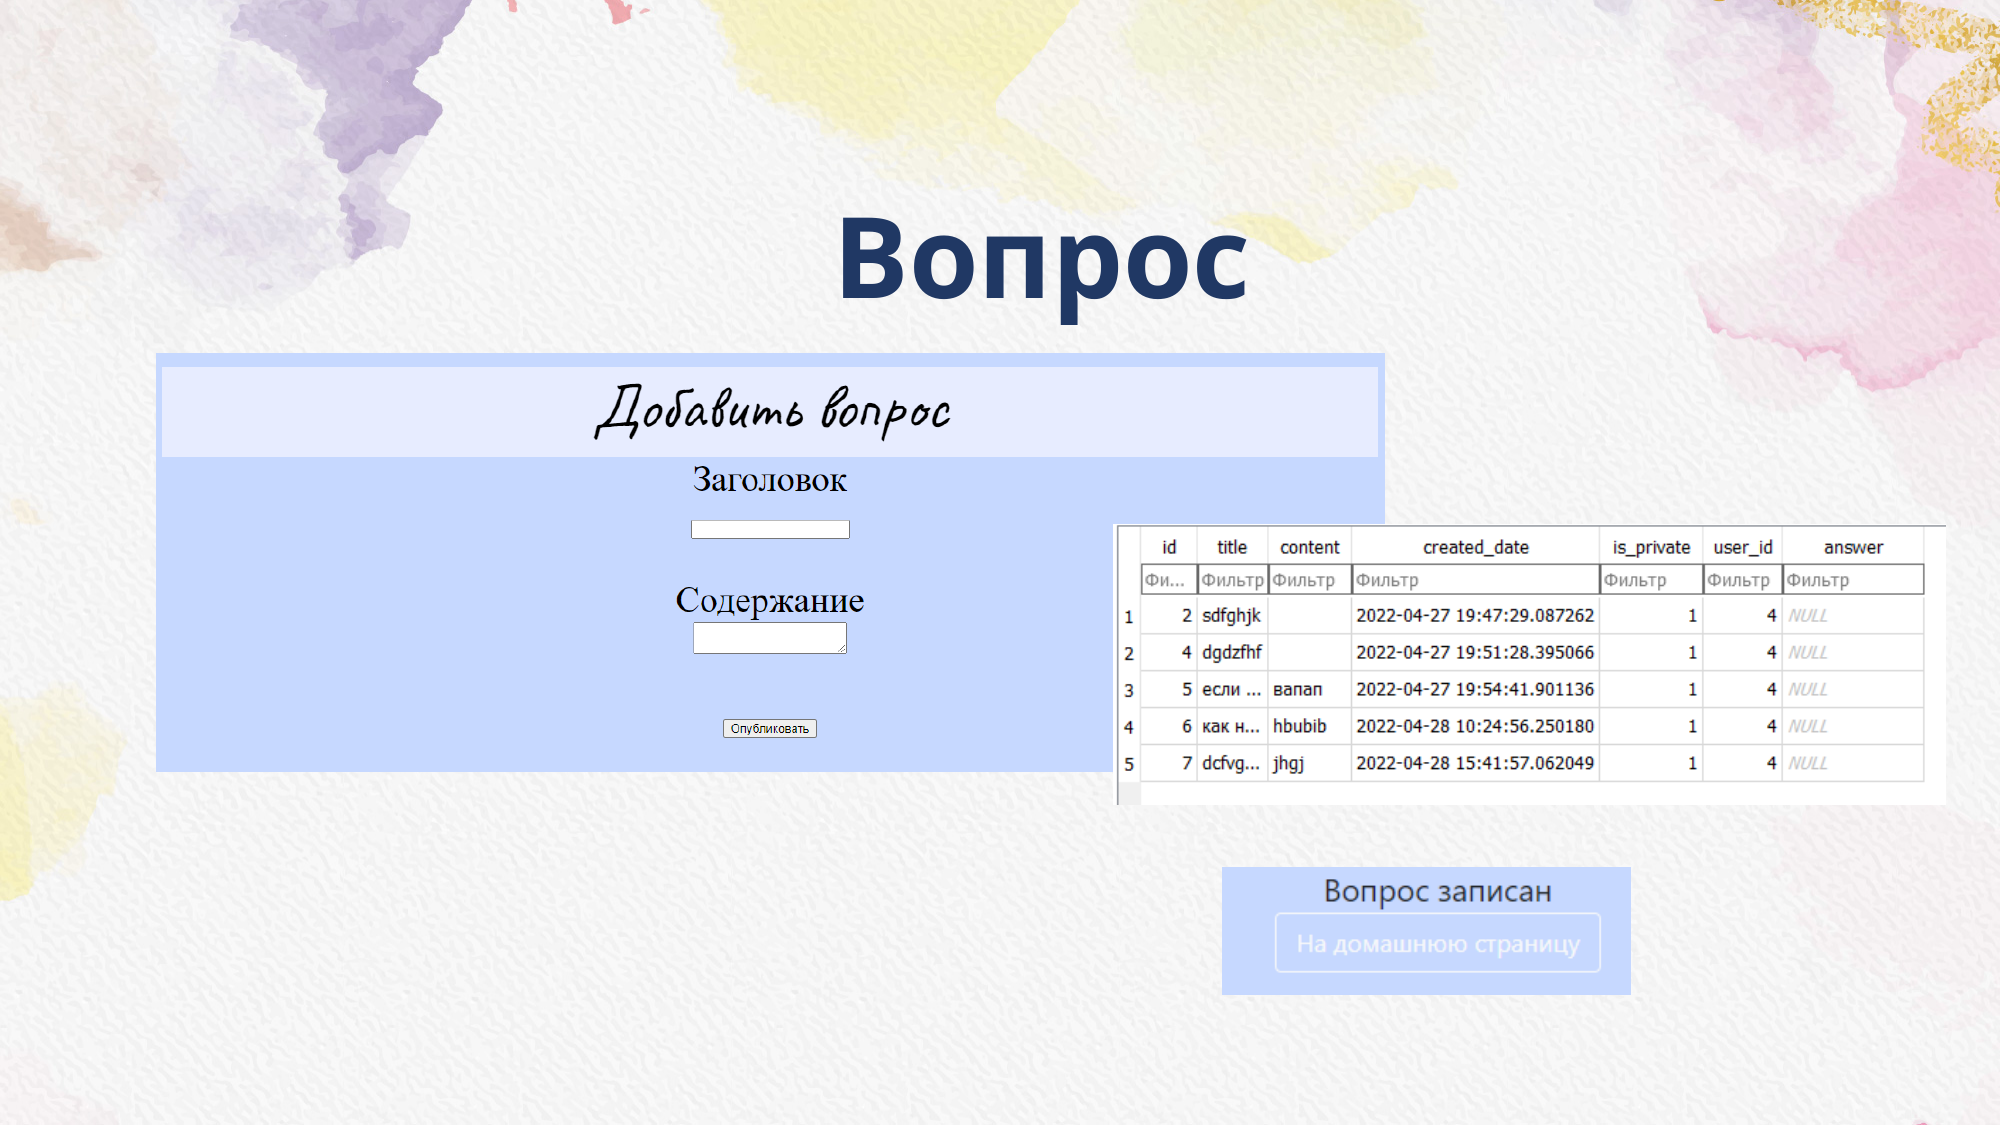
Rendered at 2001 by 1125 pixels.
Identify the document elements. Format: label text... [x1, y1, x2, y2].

picture [0, 0, 2000, 1125]
title Вопрос [271, 159, 1813, 366]
